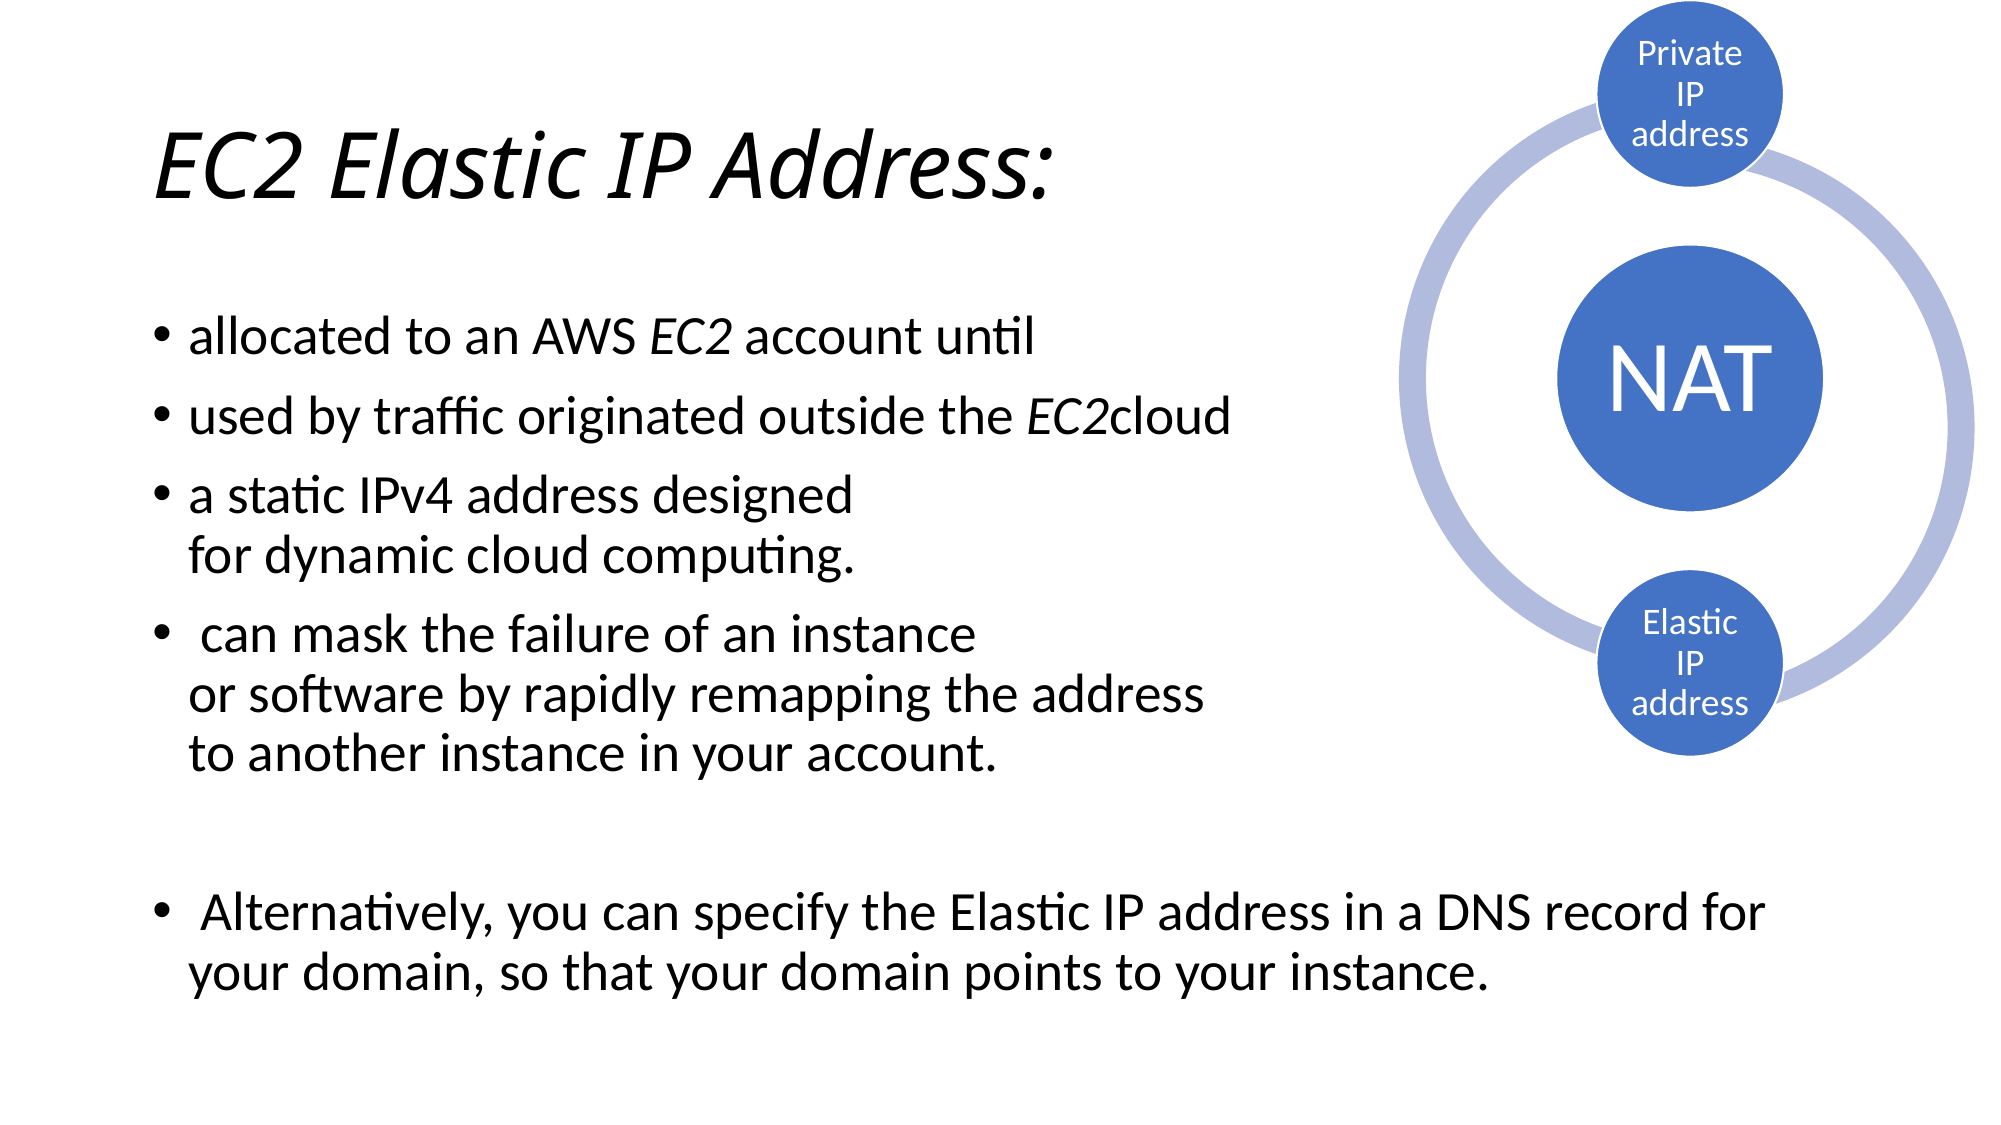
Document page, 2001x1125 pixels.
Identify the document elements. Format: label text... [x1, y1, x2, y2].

title EC2 Elastic IP Address: [137, 59, 1193, 278]
list allocated to an AWS EC2 account until used by traffic originated outside the EC2cloud a static IPv4 address designed for dynamic cloud computing. can mask the failure of an instance or software by rapidly remapping the address to another instance in your account. Alternatively, you can specify the Elastic IP address in a DNS record for your domain, so that your domain points to your instance. [137, 299, 1863, 1014]
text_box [1193, 0, 2000, 757]
